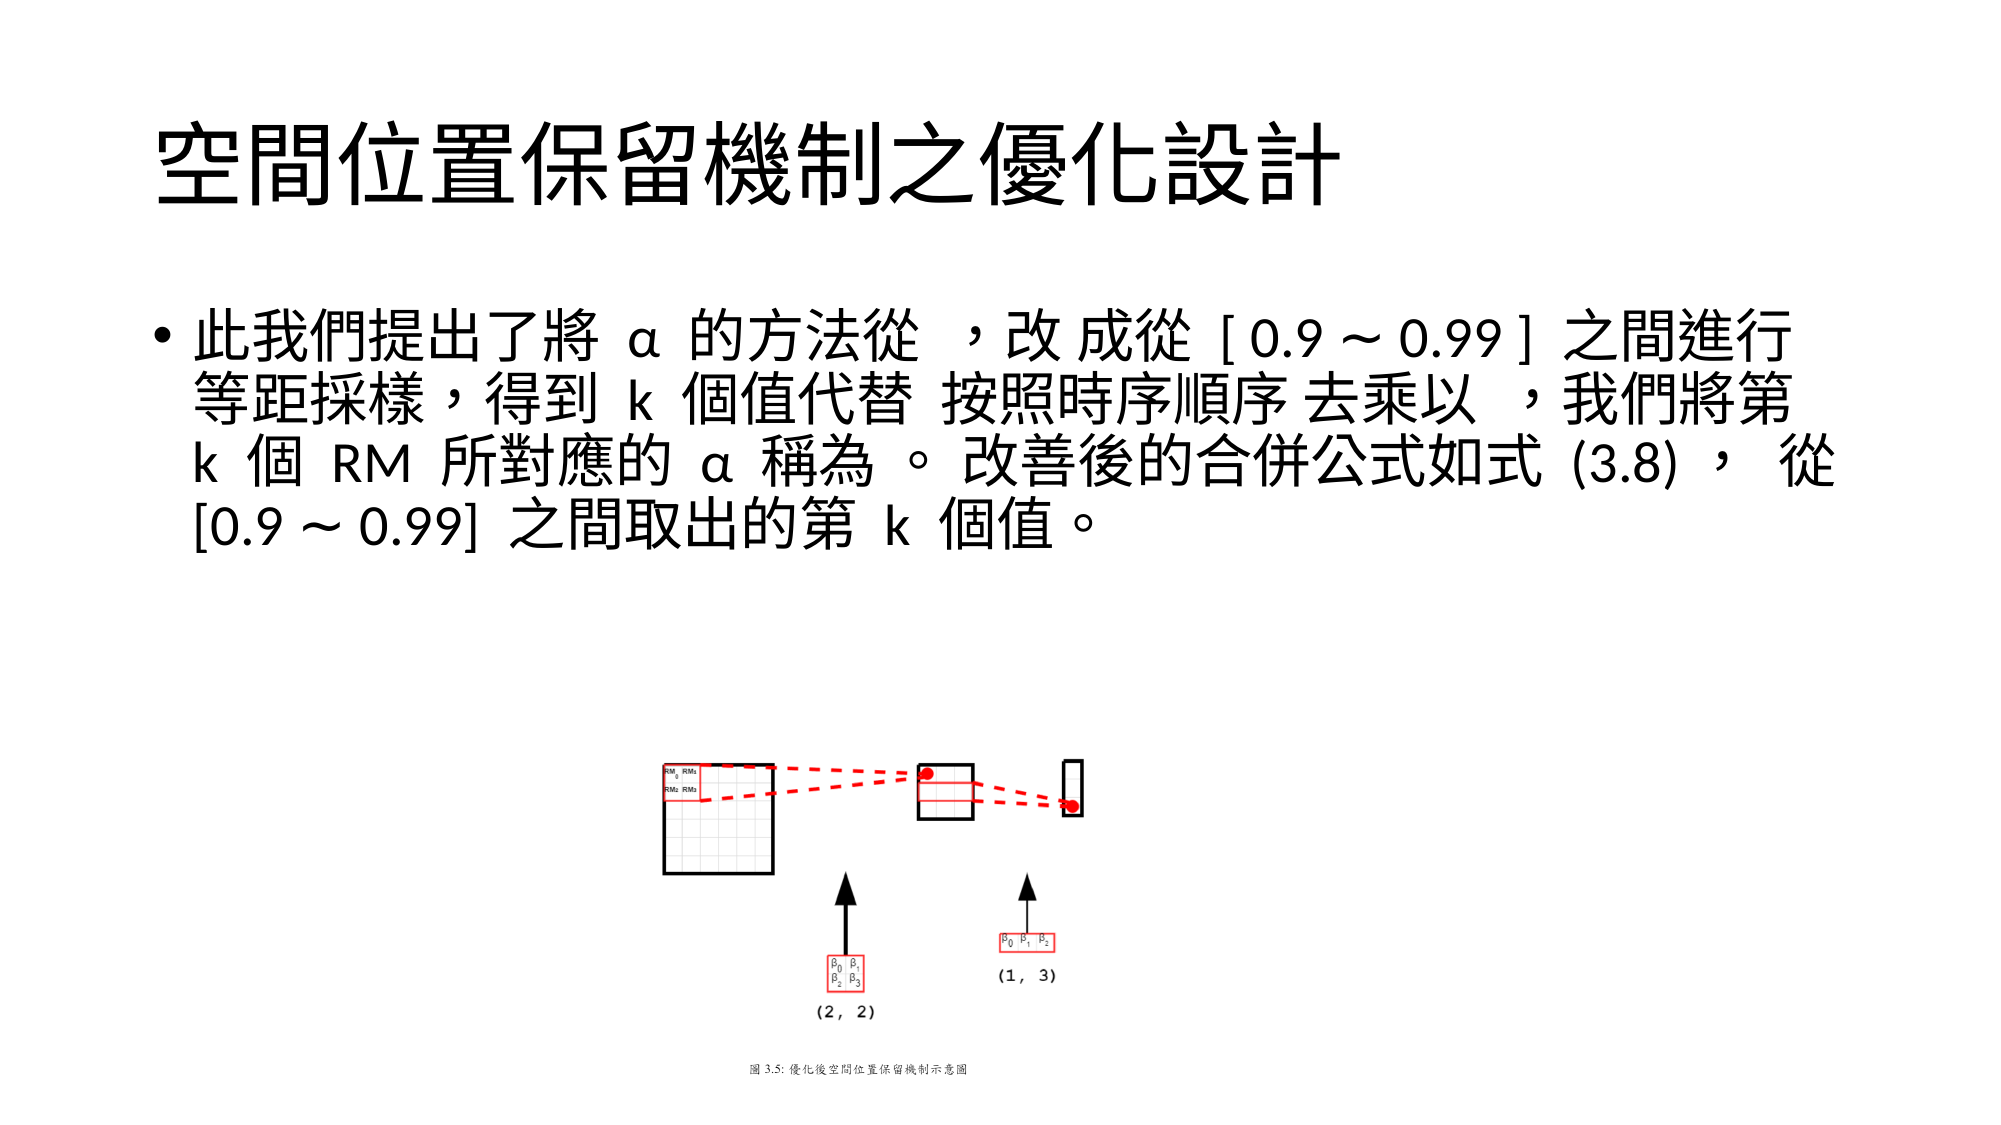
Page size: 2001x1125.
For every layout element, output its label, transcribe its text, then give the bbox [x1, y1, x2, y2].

picture [636, 736, 1102, 1086]
title 空間位置保留機制之優化設計 [137, 59, 1863, 278]
